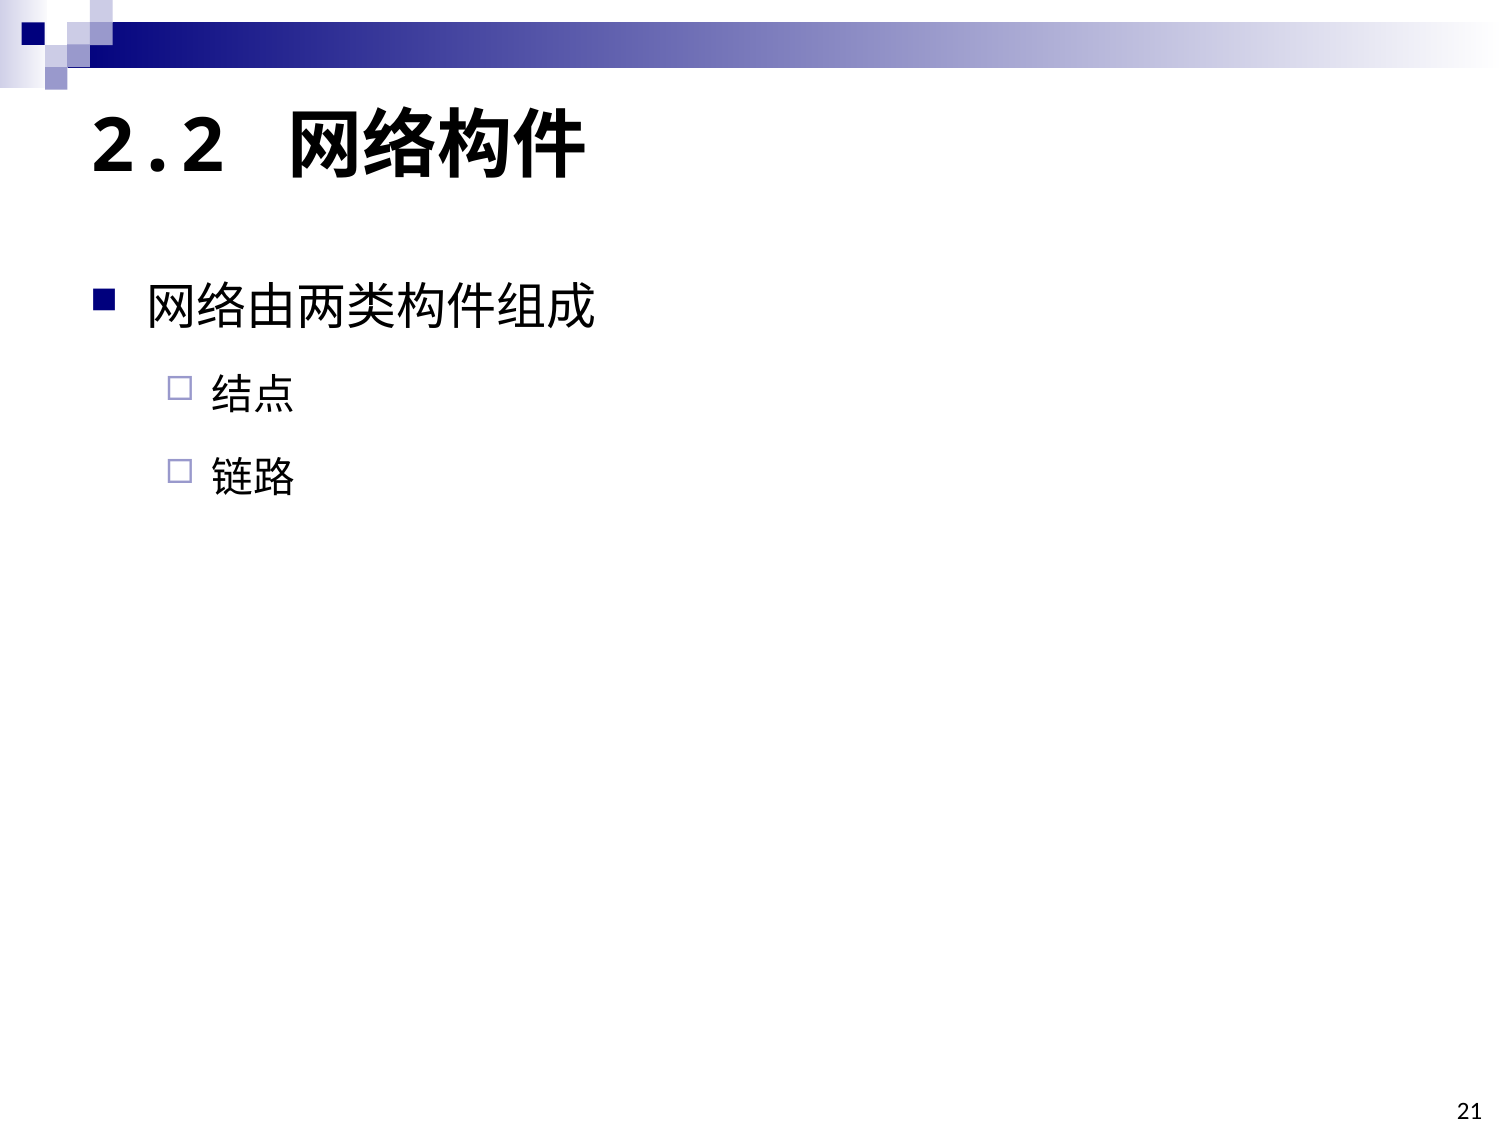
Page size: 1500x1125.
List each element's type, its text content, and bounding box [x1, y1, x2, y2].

slide_number 21 [1448, 1100, 1483, 1125]
title 2.2 网络构件 [75, 75, 1425, 209]
list 网络由两类构件组成 结点 链路 [75, 237, 1425, 1063]
